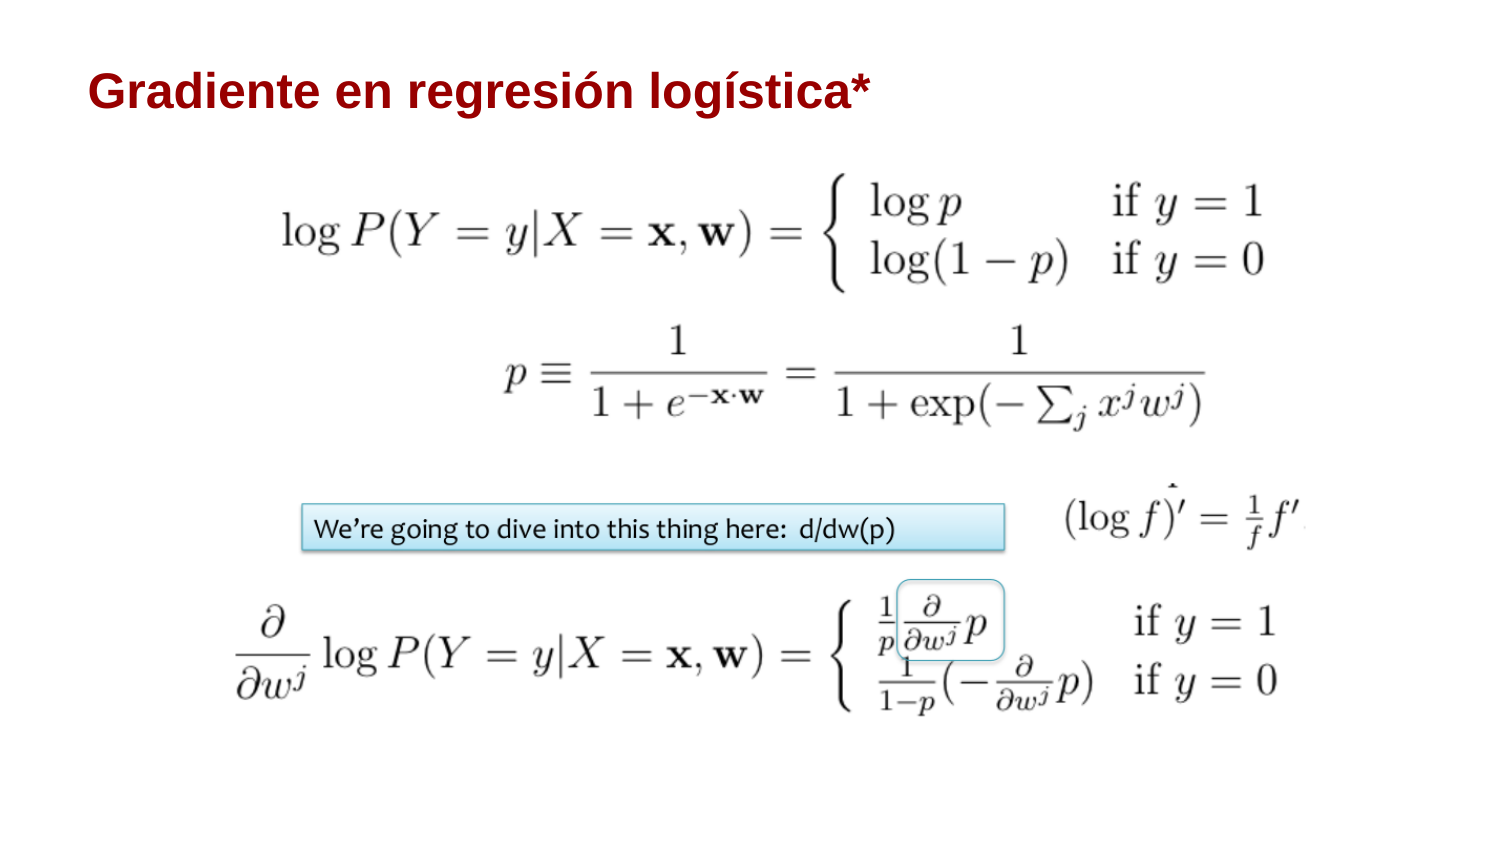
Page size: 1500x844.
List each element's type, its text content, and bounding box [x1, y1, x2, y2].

picture [191, 160, 1309, 764]
text_box Gradiente en regresión logística* [72, 43, 1430, 801]
